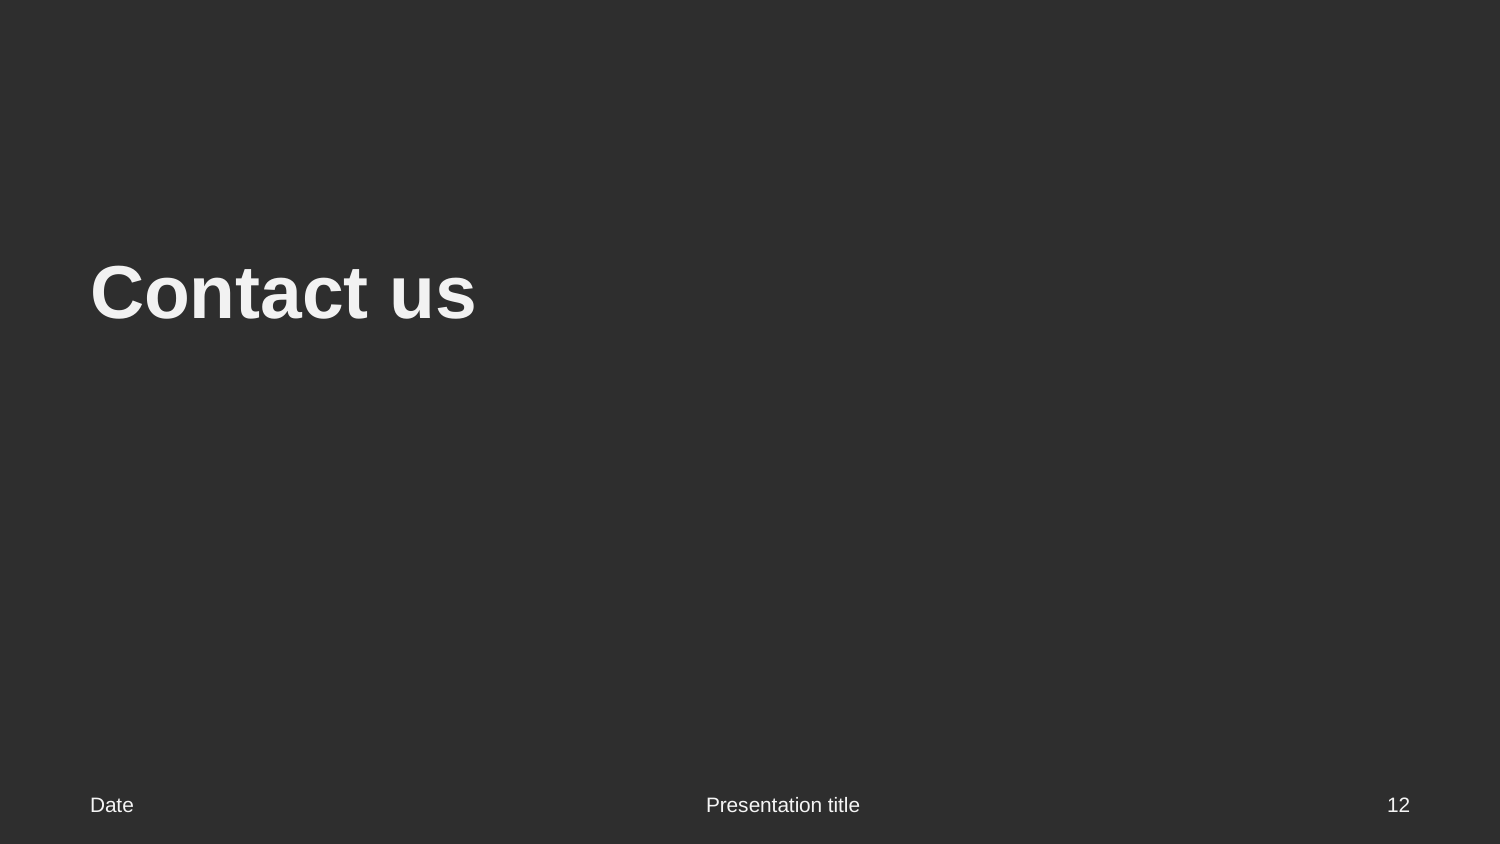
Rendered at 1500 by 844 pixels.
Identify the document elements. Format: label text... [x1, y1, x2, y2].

footer Presentation title [291, 782, 1274, 827]
slide_number Date [75, 782, 291, 827]
slide_number 12 [1274, 782, 1425, 827]
list Contact us [75, 218, 1178, 331]
